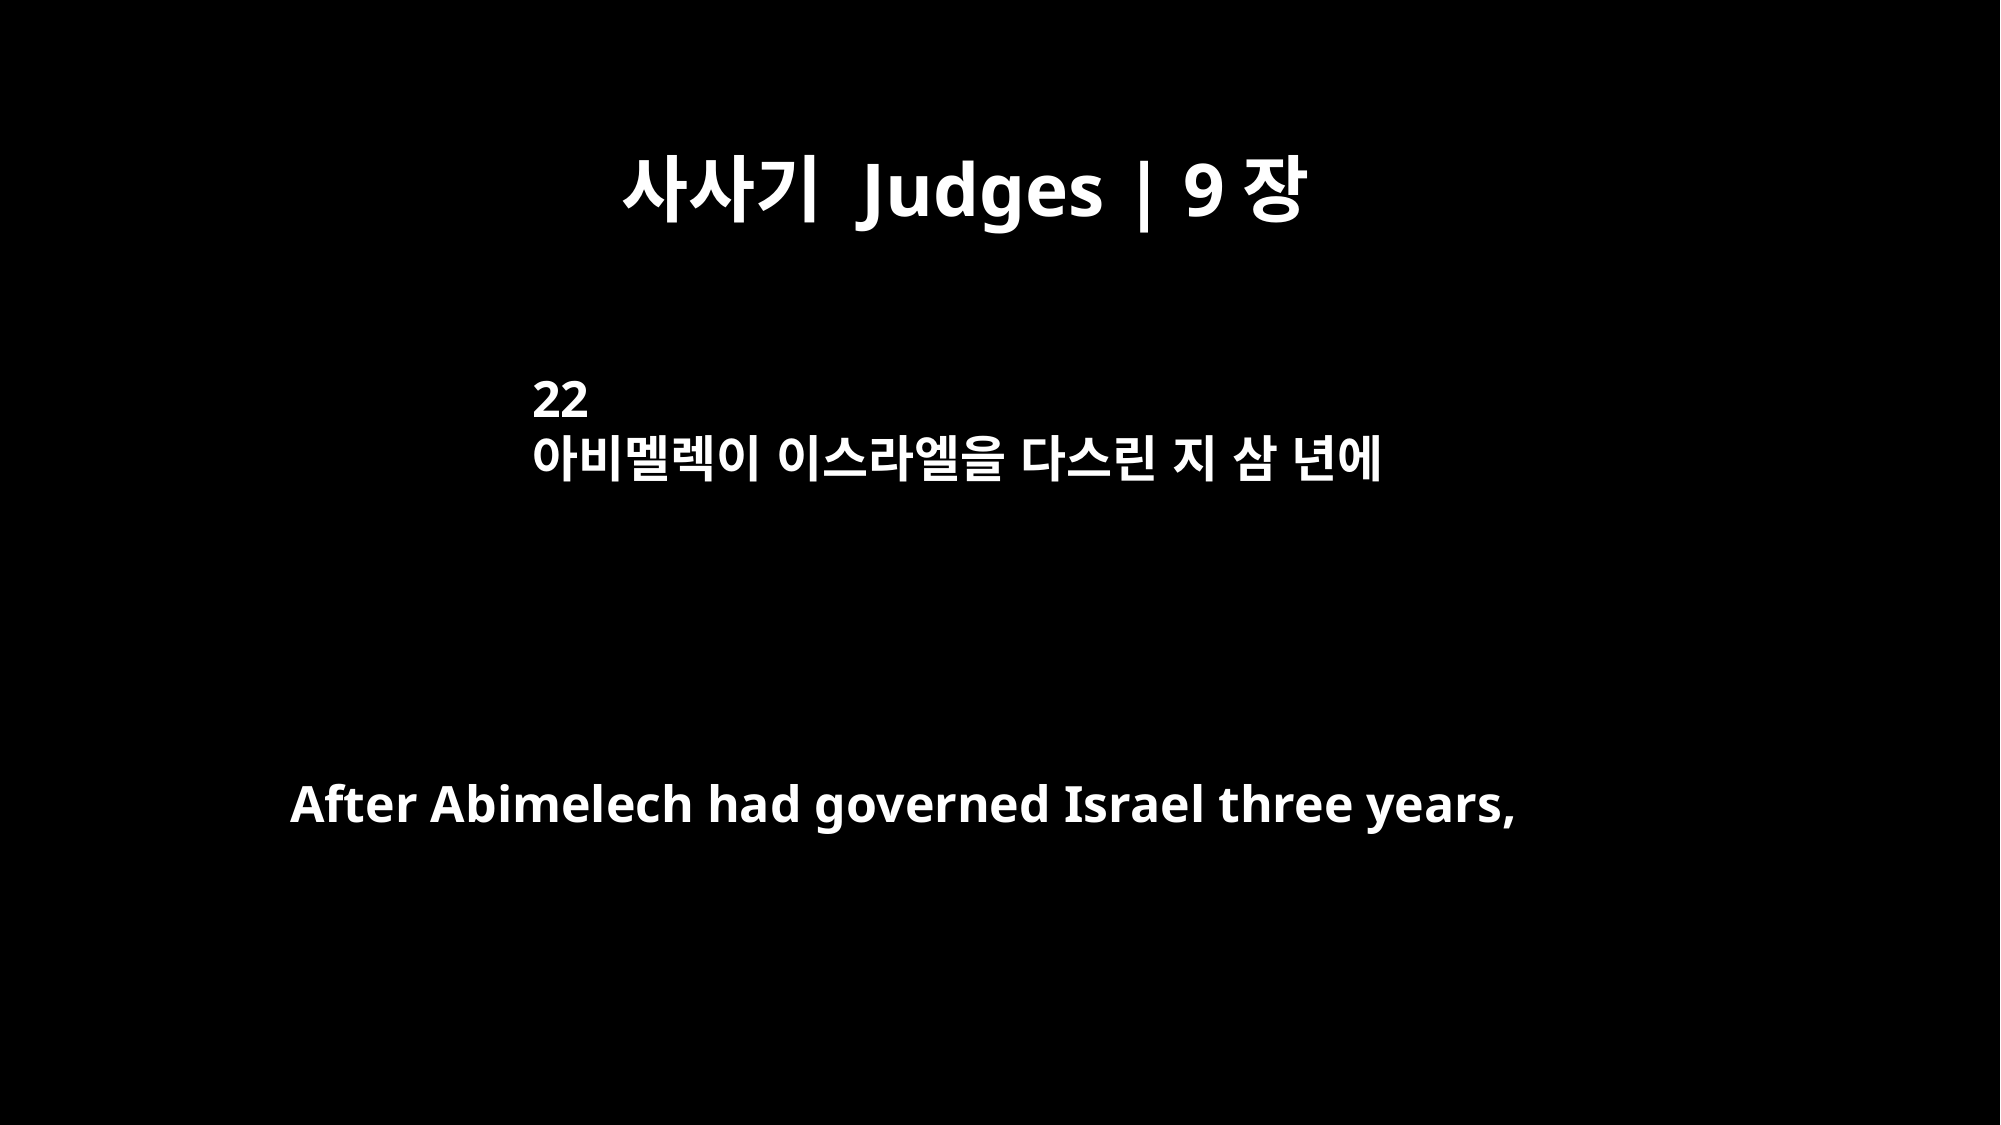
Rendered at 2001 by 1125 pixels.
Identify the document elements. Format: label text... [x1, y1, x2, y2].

text_box 사사기 Judges | 9장 [606, 136, 1326, 239]
text_box 22 아비멜렉이 이스라엘을 다스린 지 삼 년에 [517, 359, 1400, 495]
text_box After Abimelech had governed Israel three years, [275, 764, 1532, 840]
